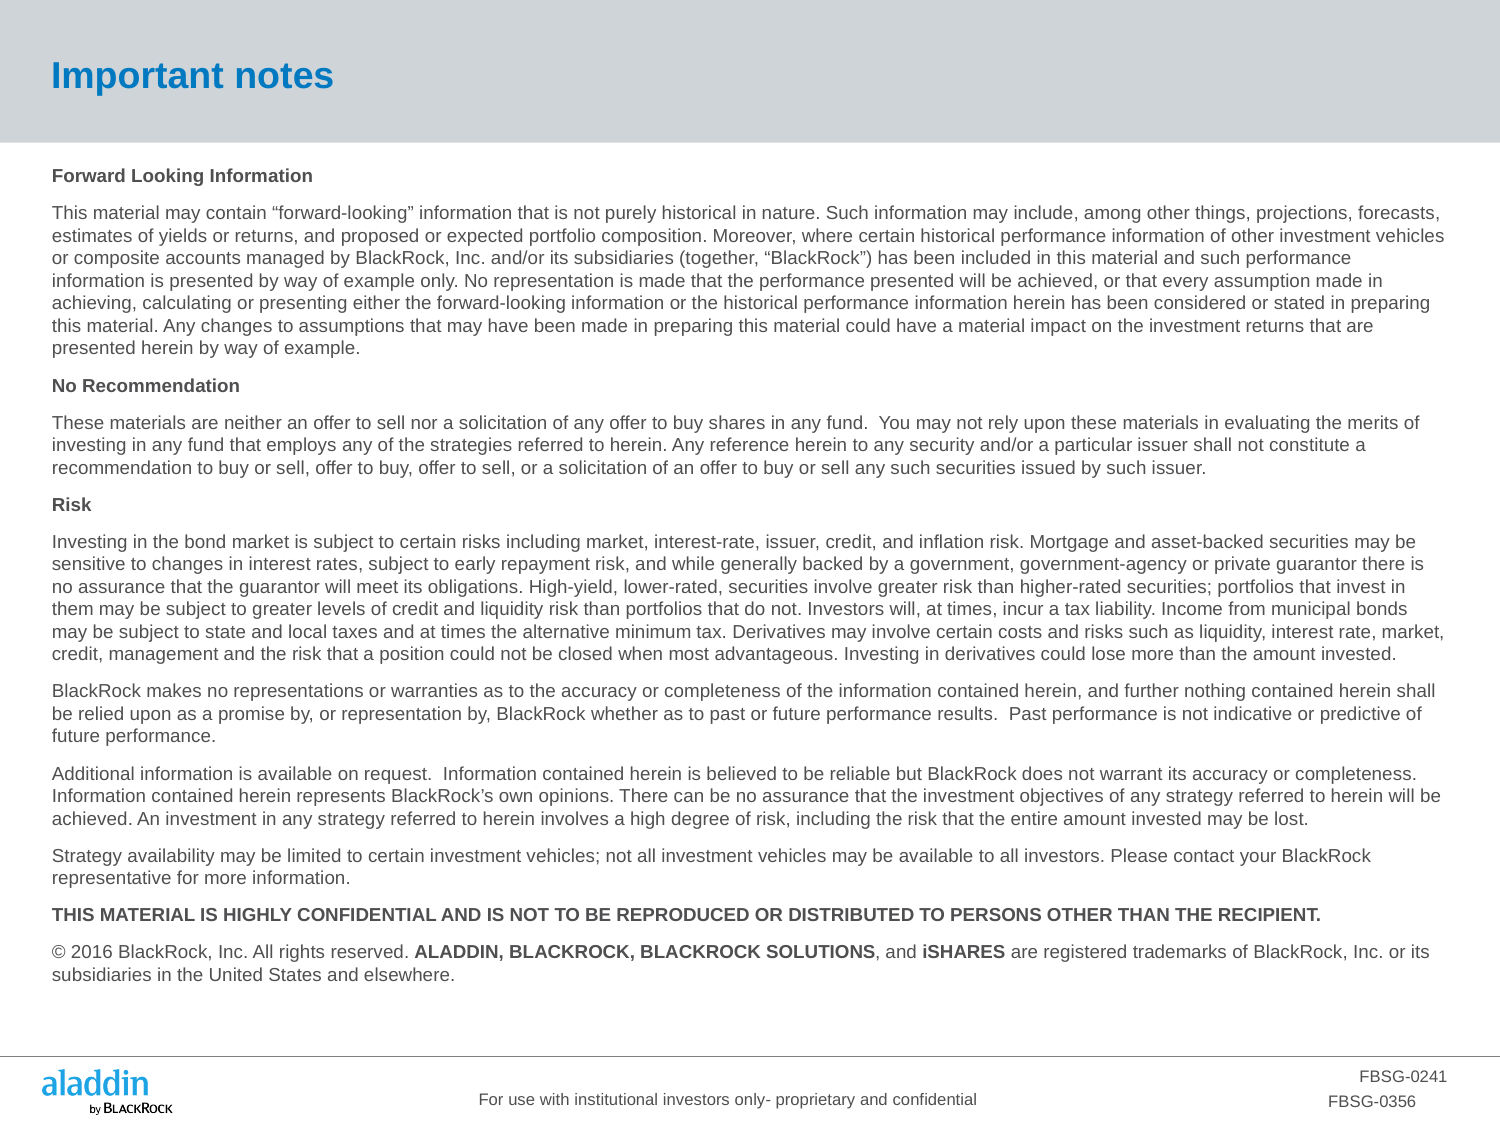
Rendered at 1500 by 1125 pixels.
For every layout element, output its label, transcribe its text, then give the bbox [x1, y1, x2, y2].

text_box FBSG-0241 [1238, 1058, 1463, 1088]
list Forward Looking Information This material may contain “forward-looking” information that is not purely historical in nature. Such information may include, among other things, projections, forecasts, estimates of yields or returns, and proposed or expected portfolio composition. Moreover, where certain historical performance information of other investment vehicles or composite accounts managed by BlackRock, Inc. and/or its subsidiaries (together, “BlackRock”) has been included in this material and such performance information is presented by way of example only. No representation is made that the performance presented will be achieved, or that every assumption made in achieving, calculating or presenting either the forward-looking information or the historical performance information herein has been considered or stated in preparing this material. Any changes to assumptions that may have been made in preparing this material could have a material impact on the investment returns that are presented herein by way of example. No Recommendation These materials are neither an offer to sell nor a solicitation of any offer to buy shares in any fund. You may not rely upon these materials in evaluating the merits of investing in any fund that employs any of the strategies referred to herein. Any reference herein to any security and/or a particular issuer shall not constitute a recommendation to buy or sell, offer to buy, offer to sell, or a solicitation of an offer to buy or sell any such securities issued by such issuer. Risk Investing in the bond market is subject to certain risks including market, interest-rate, issuer, credit, and inflation risk. Mortgage and asset-backed securities may be sensitive to changes in interest rates, subject to early repayment risk, and while generally backed by a government, government-agency or private guarantor there is no assurance that the guarantor will meet its obligations. High-yield, lower-rated, securities involve greater risk than higher-rated securities; portfolios that invest in them may be subject to greater levels of credit and liquidity risk than portfolios that do not. Investors will, at times, incur a tax liability. Income from municipal bonds may be subject to state and local taxes and at times the alternative minimum tax. Derivatives may involve certain costs and risks such as liquidity, interest rate, market, credit, management and the risk that a position could not be closed when most advantageous. Investing in derivatives could lose more than the amount invested. BlackRock makes no representations or warranties as to the accuracy or completeness of the information contained herein, and further nothing contained herein shall be relied upon as a promise by, or representation by, BlackRock whether as to past or future performance results. Past performance is not indicative or predictive of future performance. Additional information is available on request. Information contained herein is believed to be reliable but BlackRock does not warrant its accuracy or completeness. Information contained herein represents BlackRock’s own opinions. There can be no assurance that the investment objectives of any strategy referred to herein will be achieved. An investment in any strategy referred to herein involves a high degree of risk, including the risk that the entire amount invested may be lost. Strategy availability may be limited to certain investment vehicles; not all investment vehicles may be available to all investors. Please contact your BlackRock representative for more information. THIS MATERIAL IS HIGHLY CONFIDENTIAL AND IS NOT TO BE REPRODUCED OR DISTRIBUTED TO PERSONS OTHER THAN THE RECIPIENT. © 2016 BlackRock, Inc. All rights reserved. ALADDIN, BLACKROCK, BLACKROCK SOLUTIONS, and iSHARES are registered trademarks of BlackRock, Inc. or its subsidiaries in the United States and elsewhere. [51, 164, 1446, 960]
picture [42, 1069, 173, 1115]
title Important notes [50, 26, 1446, 125]
